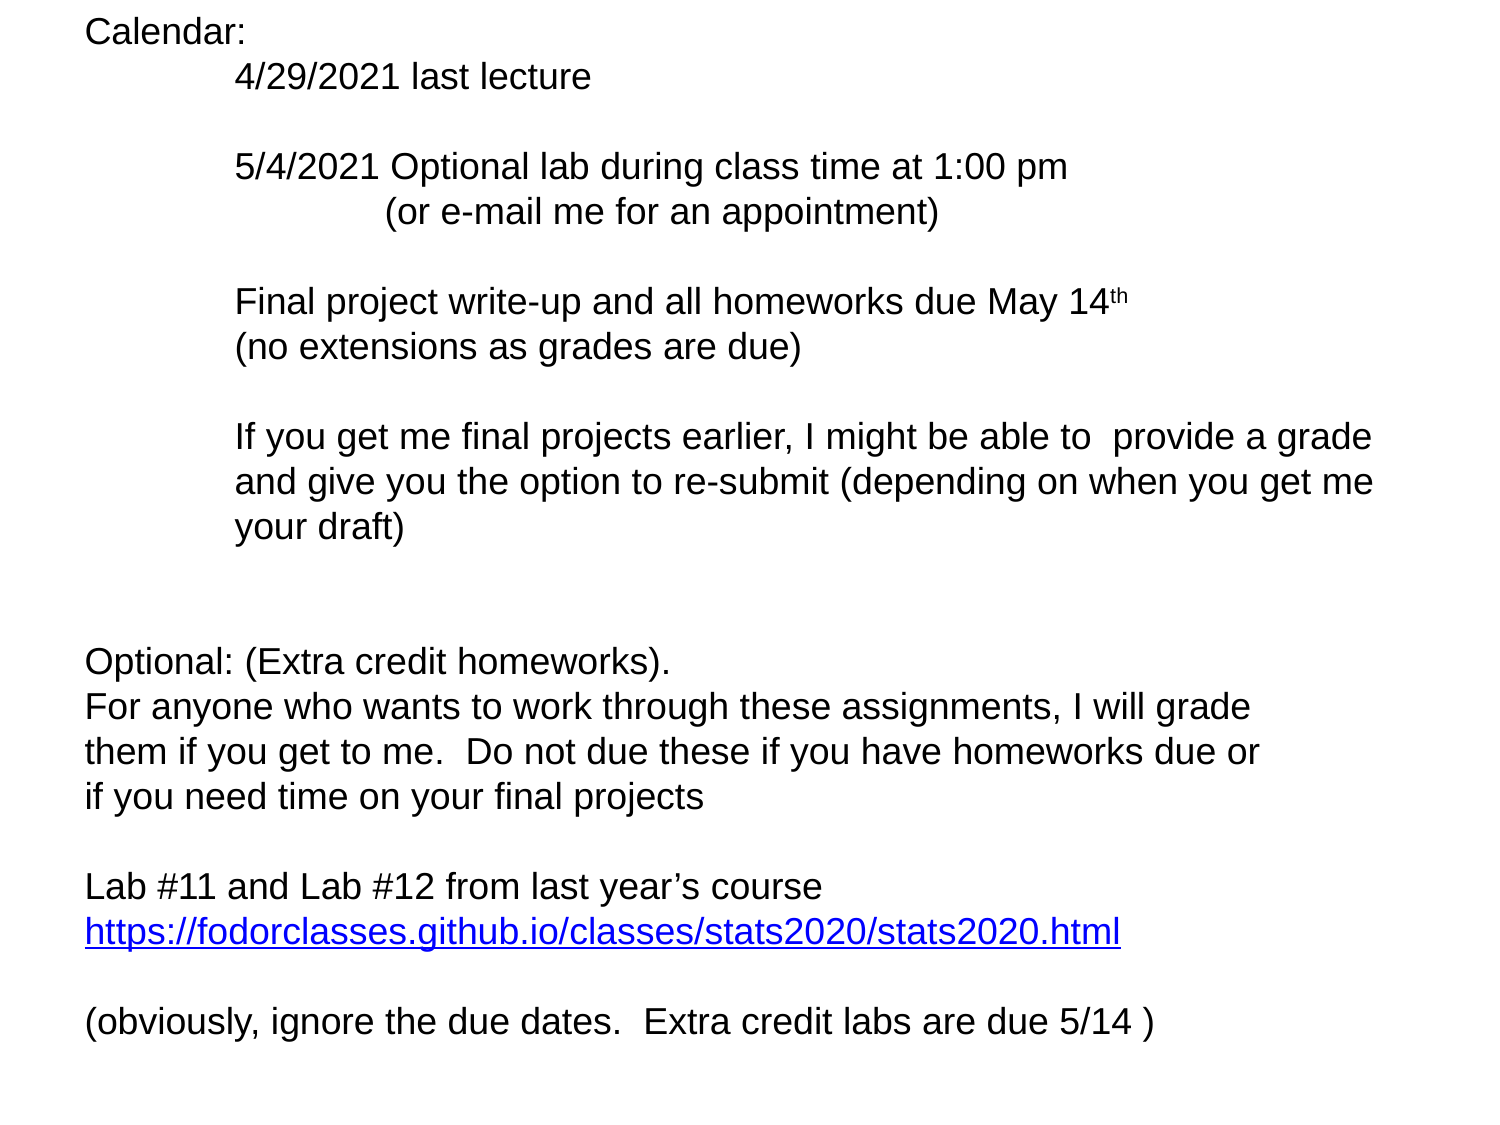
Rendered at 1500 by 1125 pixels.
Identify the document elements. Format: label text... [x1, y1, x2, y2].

text_box Calendar: 4/29/2021 last lecture 5/4/2021 Optional lab during class time at 1:00 pm (or e-mail me for an appointment) Final project write-up and all homeworks due May 14th (no extensions as grades are due) If you get me final projects earlier, I might be able to provide a grade and give you the option to re-submit (depending on when you get me your draft) Optional: (Extra credit homeworks). For anyone who wants to work through these assignments, I will grade them if you get to me. Do not due these if you have homeworks due or if you need time on your final projects Lab #11 and Lab #12 from last year’s course https://fodorclasses.github.io/classes/stats2020/stats2020.html (obviously, ignore the due dates. Extra credit labs are due 5/14 ) [69, 0, 1390, 1125]
